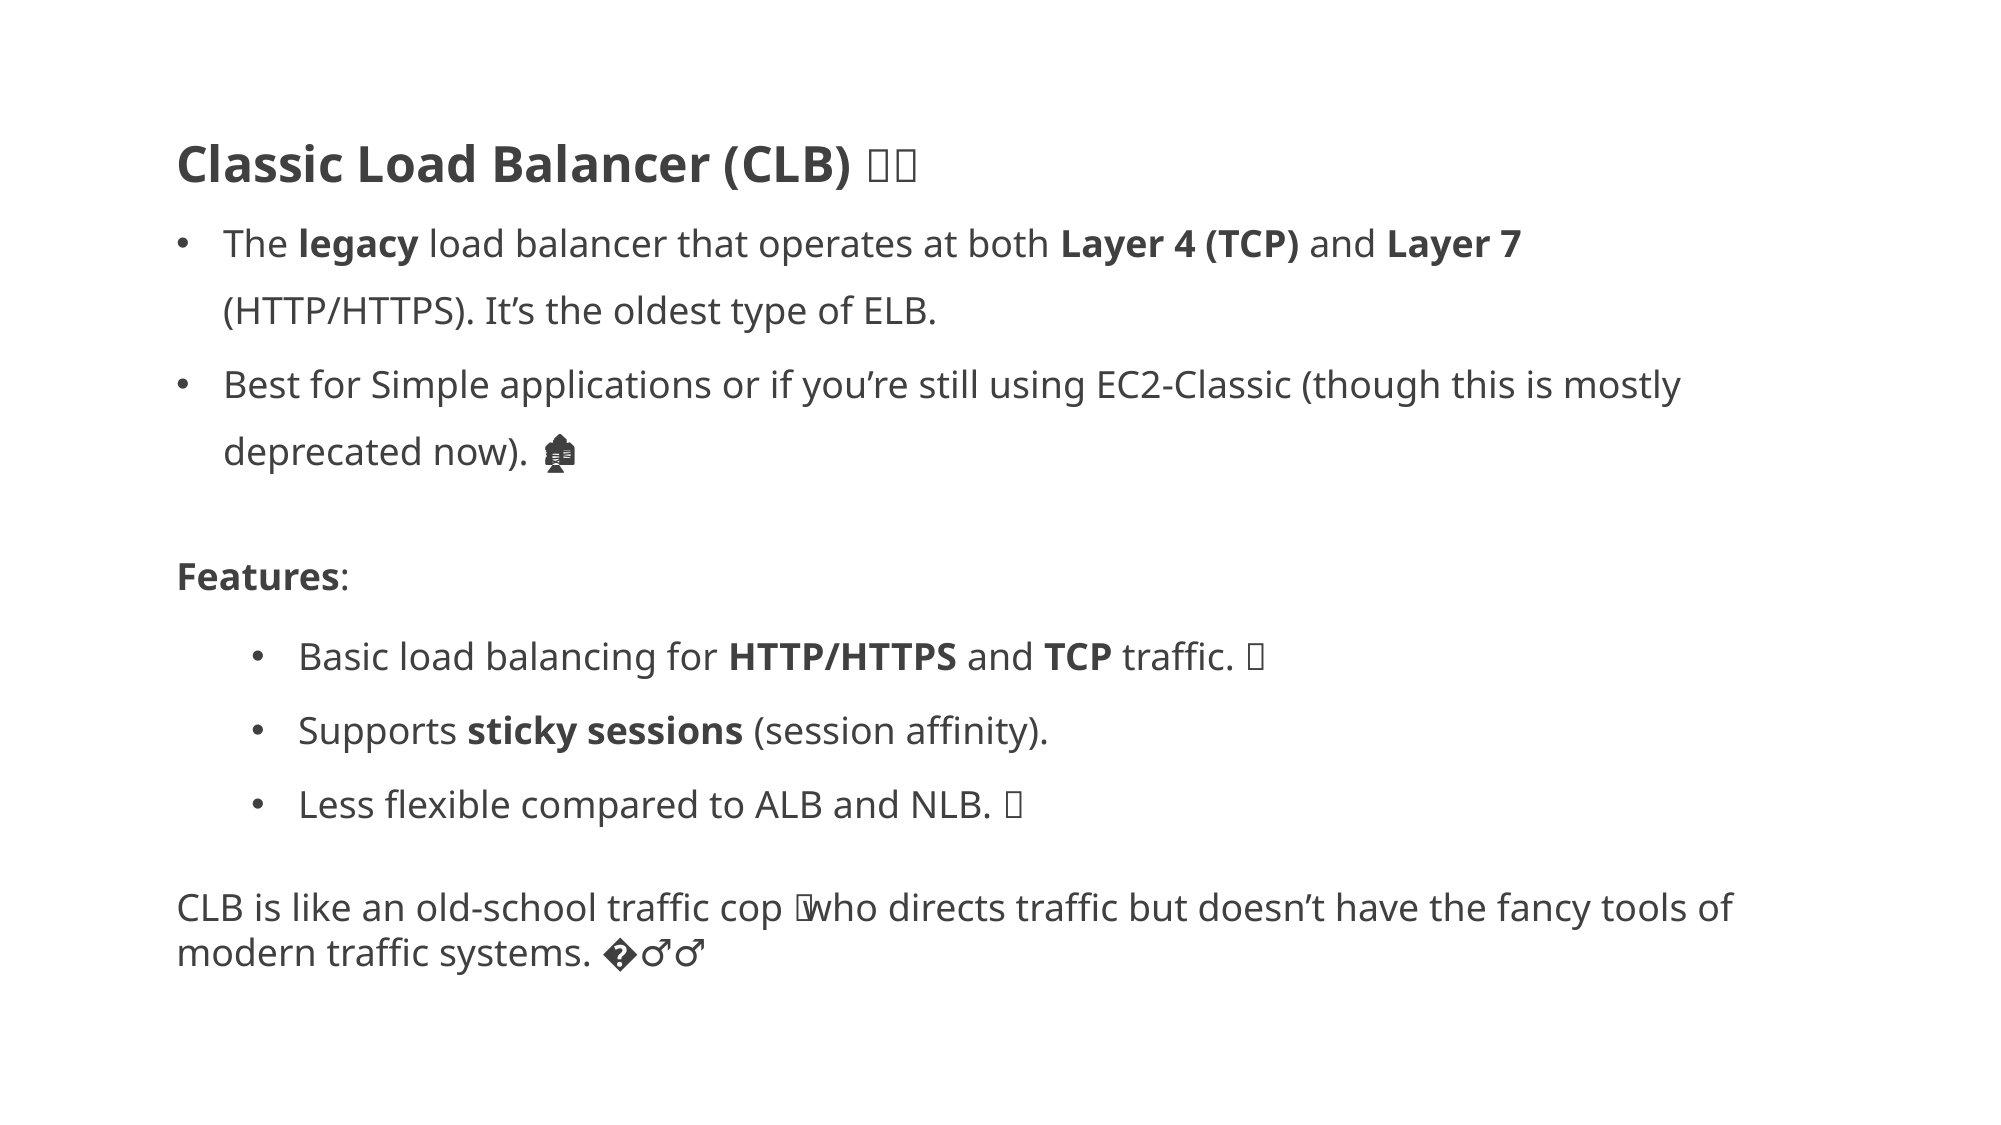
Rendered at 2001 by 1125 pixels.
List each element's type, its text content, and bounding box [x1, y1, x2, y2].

text_box Classic Load Balancer (CLB) 🐣📜 The legacy load balancer that operates at both Layer 4 (TCP) and Layer 7 (HTTP/HTTPS). It’s the oldest type of ELB. Best for Simple applications or if you’re still using EC2-Classic (though this is mostly deprecated now). 🏚️ Features: Basic load balancing for HTTP/HTTPS and TCP traffic. 🚦 Supports sticky sessions (session affinity). Less flexible compared to ALB and NLB. 🐌 CLB is like an old-school traffic cop 🚦 who directs traffic but doesn’t have the fancy tools of modern traffic systems. �👮‍♂️ [161, 95, 1777, 981]
